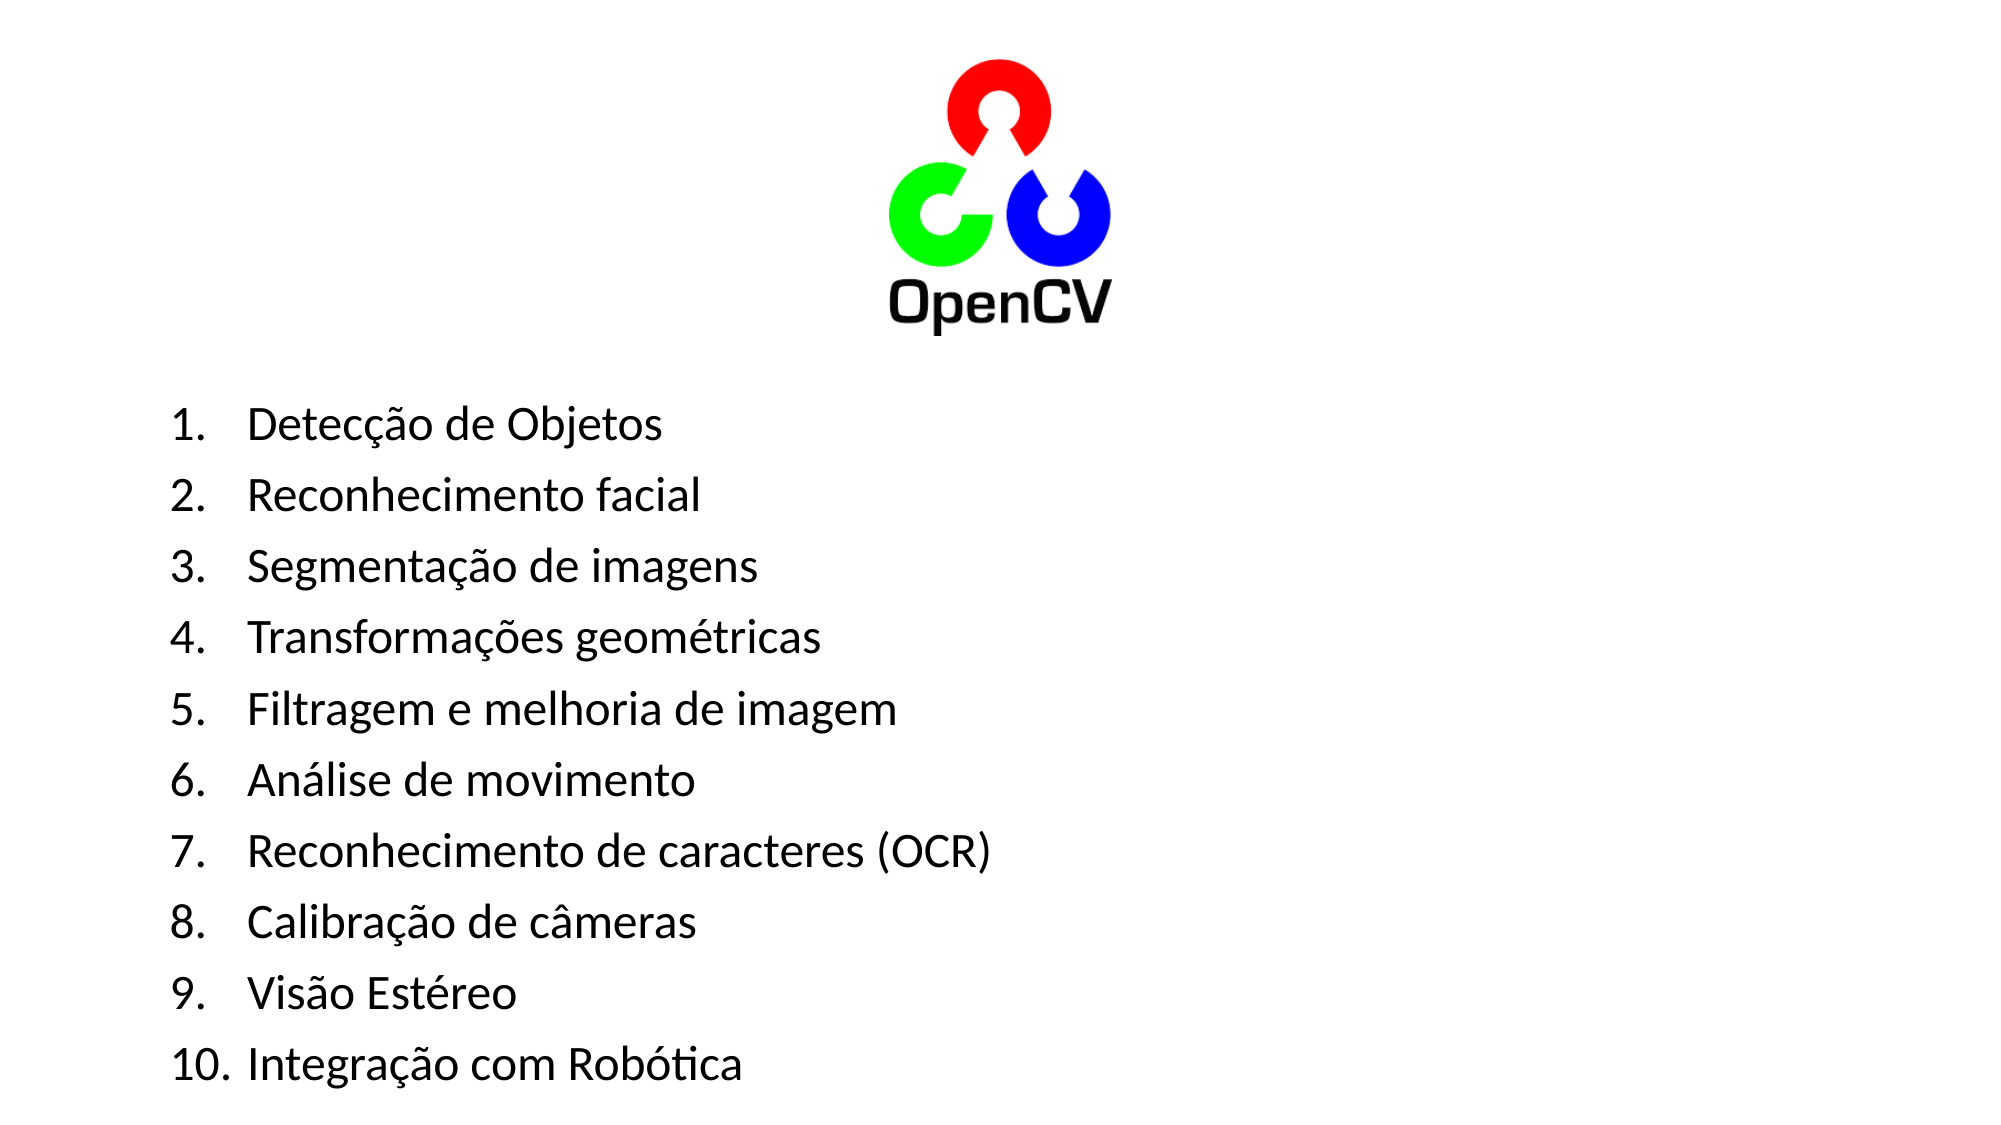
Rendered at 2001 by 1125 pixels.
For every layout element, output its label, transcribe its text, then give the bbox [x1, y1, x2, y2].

list Detecção de Objetos Reconhecimento facial Segmentação de imagens Transformações geométricas Filtragem e melhoria de imagem Análise de movimento Reconhecimento de caracteres (OCR) Calibração de câmeras Visão Estéreo Integração com Robótica [154, 390, 1898, 1101]
picture [888, 59, 1112, 336]
